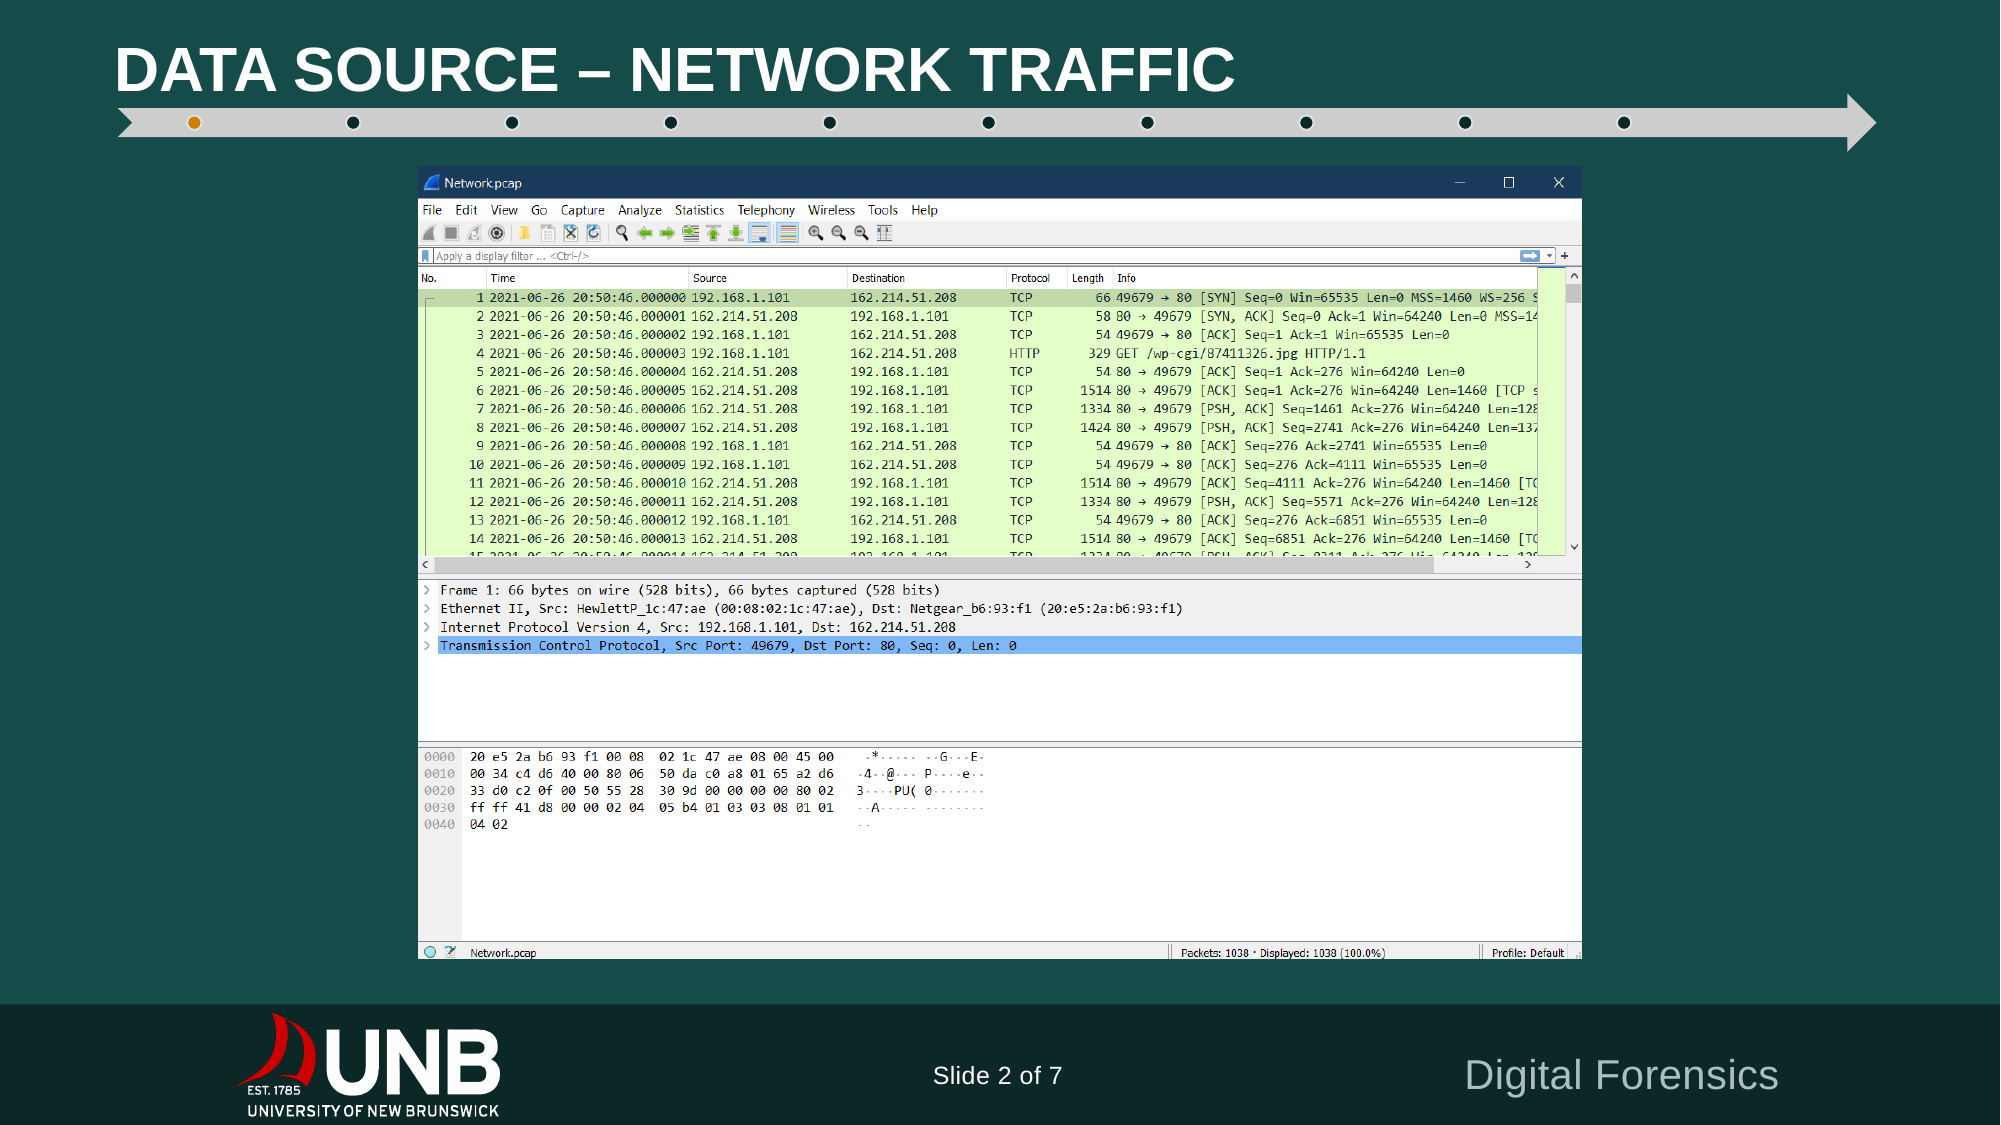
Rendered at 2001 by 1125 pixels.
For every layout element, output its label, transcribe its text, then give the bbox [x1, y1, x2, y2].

picture [418, 166, 1582, 959]
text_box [117, 49, 1877, 196]
footer Digital Forensics [1368, 1008, 1877, 1125]
text_box DATA SOURCE – NETWORK TRAFFIC [99, 21, 1665, 112]
slide_number Slide 2 of 7 [900, 1012, 1096, 1125]
picture [234, 1012, 500, 1117]
